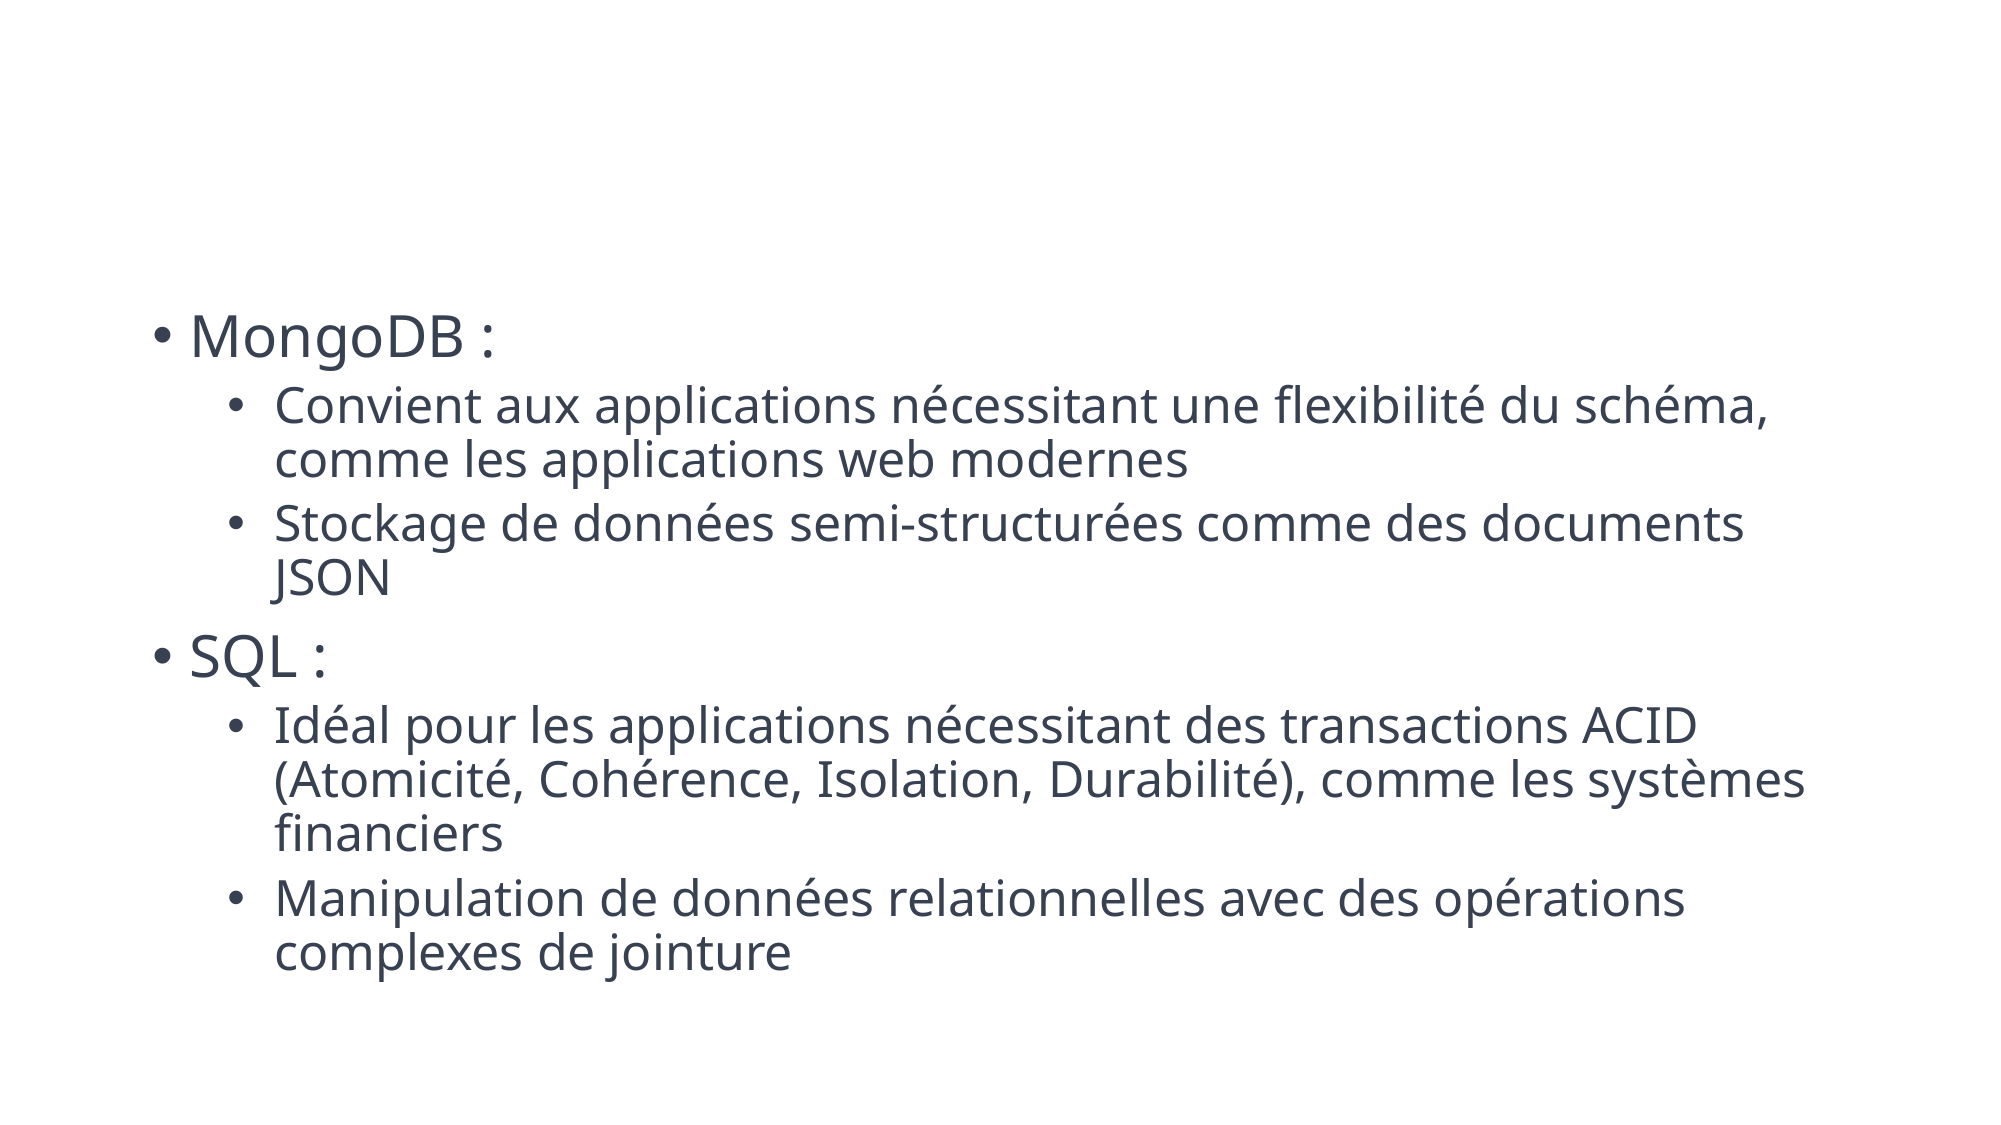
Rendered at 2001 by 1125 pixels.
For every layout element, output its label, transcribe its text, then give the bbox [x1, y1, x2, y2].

list MongoDB : Convient aux applications nécessitant une flexibilité du schéma, comme les applications web modernes Stockage de données semi-structurées comme des documents JSON SQL : Idéal pour les applications nécessitant des transactions ACID (Atomicité, Cohérence, Isolation, Durabilité), comme les systèmes financiers Manipulation de données relationnelles avec des opérations complexes de jointure [137, 299, 1863, 1014]
